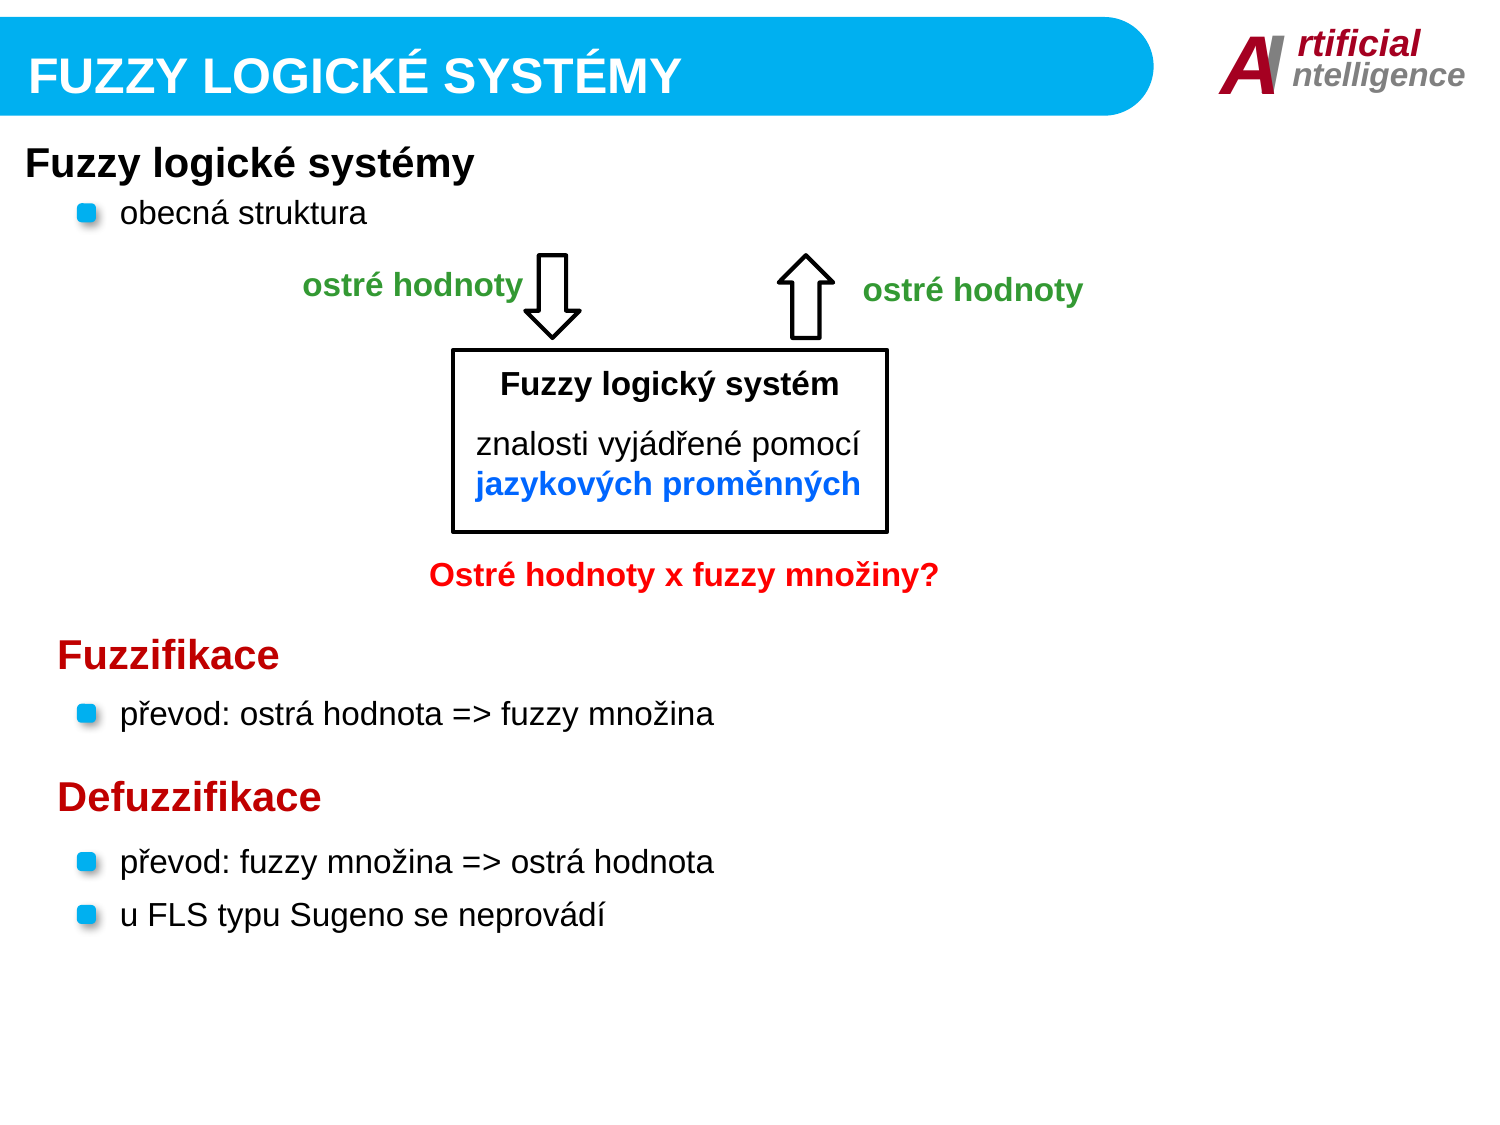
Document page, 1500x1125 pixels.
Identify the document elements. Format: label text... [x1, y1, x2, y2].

text_box [778, 255, 834, 338]
text_box Defuzzifikace [42, 762, 338, 827]
text_box Fuzzy logické systémy [13, 36, 698, 111]
text_box [453, 349, 888, 532]
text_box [1219, 10, 1483, 113]
text_box Ostré hodnoty x fuzzy množiny? [395, 545, 974, 601]
text_box Fuzzy logické systémy [10, 128, 890, 193]
text_box převod: ostrá hodnota => fuzzy množina [105, 684, 1141, 739]
text_box [525, 255, 580, 338]
text_box [79, 854, 94, 869]
text_box [0, 19, 1152, 114]
text_box [79, 907, 94, 922]
text_box ostré hodnoty [848, 260, 1117, 316]
text_box obecná struktura [105, 183, 985, 239]
text_box [79, 705, 94, 721]
text_box převod: fuzzy množina => ostrá hodnota [105, 832, 1141, 885]
text_box u FLS typu Sugeno se neprovádí [105, 885, 1379, 940]
text_box [79, 205, 94, 221]
text_box ostré hodnoty [287, 255, 545, 311]
text_box Fuzzifikace [42, 620, 295, 686]
